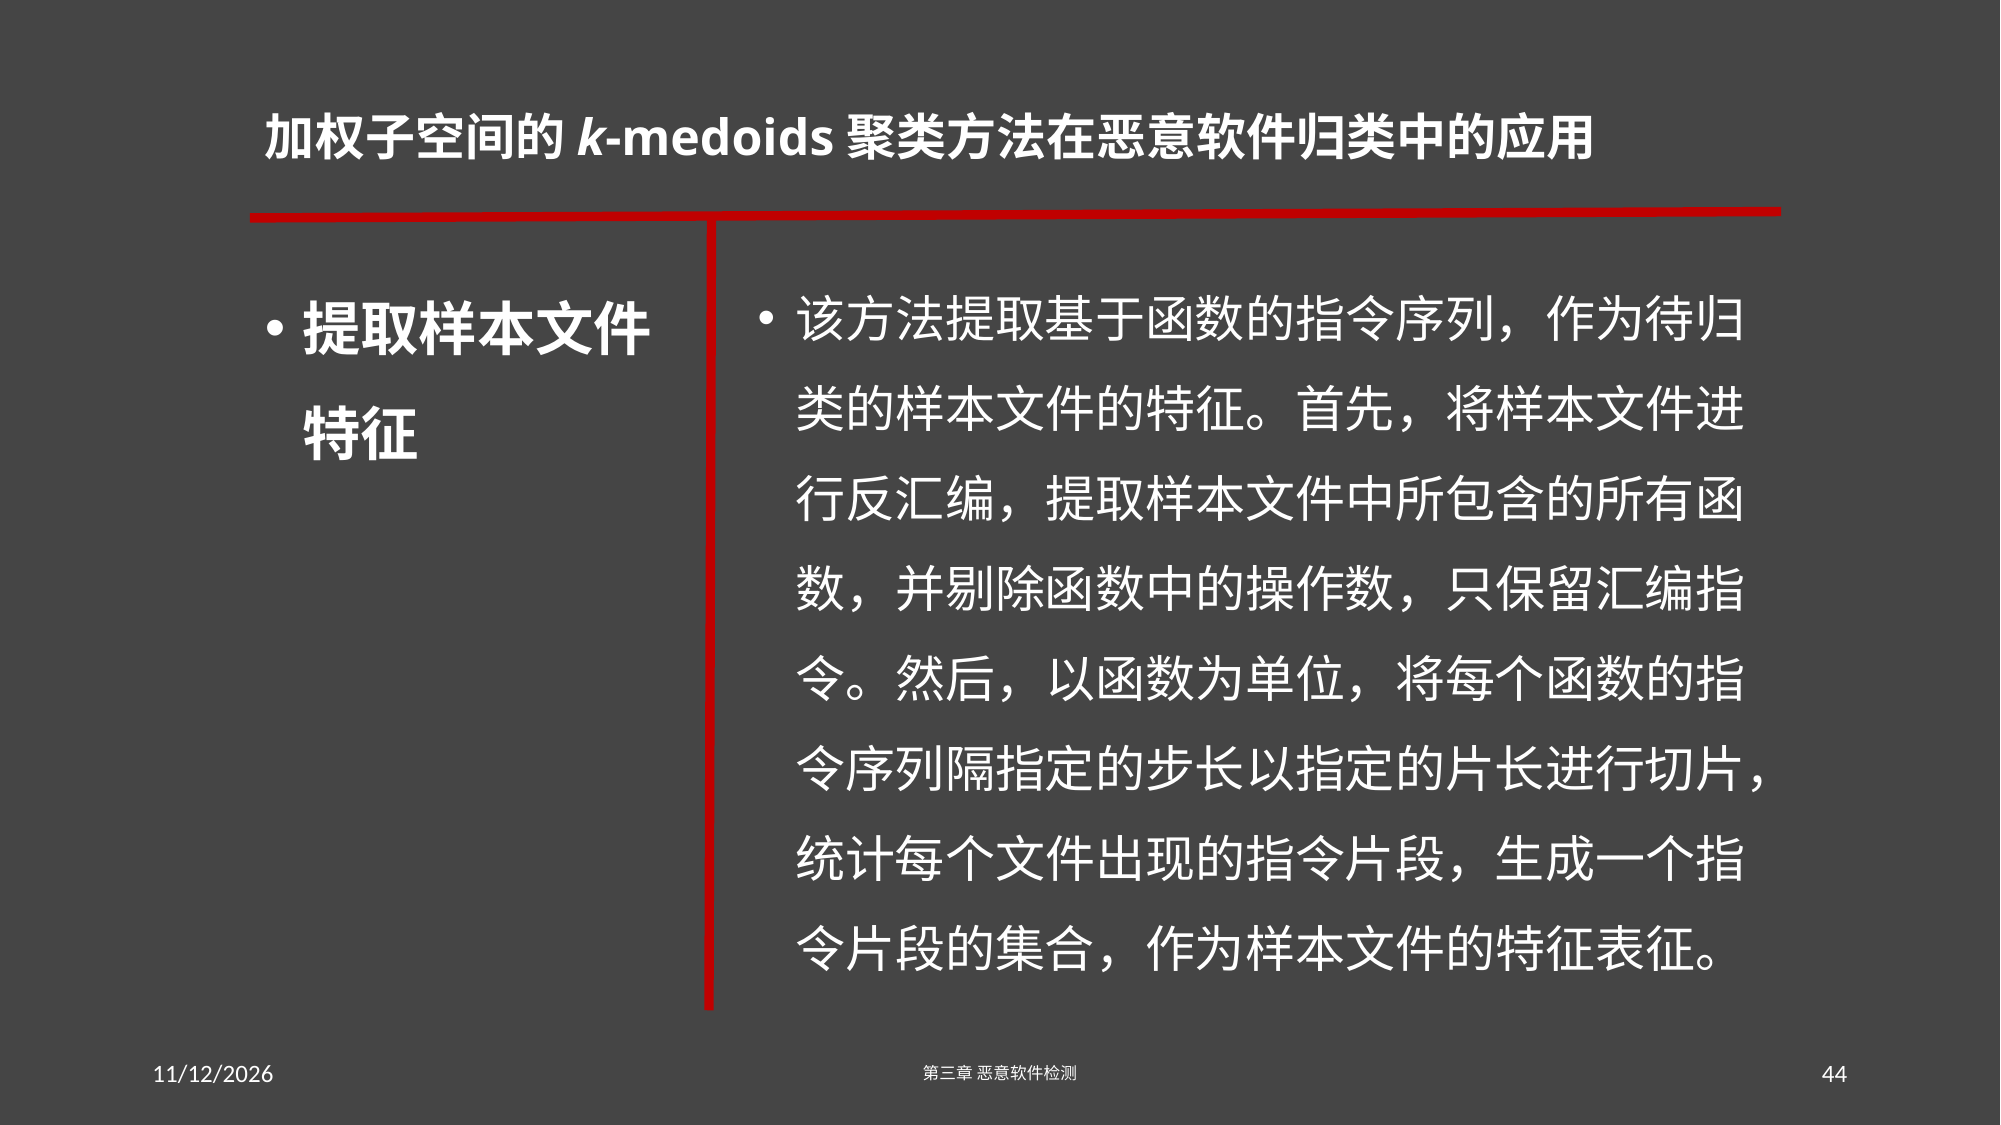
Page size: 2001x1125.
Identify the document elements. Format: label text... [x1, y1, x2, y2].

footer 第三章 恶意软件检测 [662, 1042, 1338, 1103]
slide_number 44 [1412, 1042, 1863, 1103]
list 提取样本文件特征 [249, 249, 678, 1011]
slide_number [137, 1042, 588, 1103]
title 加权子空间的k-medoids聚类方法在恶意软件归类中的应用 [249, 30, 1782, 249]
list 该方法提取基于函数的指令序列，作为待归类的样本文件的特征。首先，将样本文件进行反汇编，提取样本文件中所包含的所有函数，并剔除函数中的操作数，只保留汇编指令。然后，以函数为单位，将每个函数的指令序列隔指定的步长以指定的片长进行切片，统计每个文件出现的指令片段，生成一个指令片段的集合，作为样本文件的特征表征。 [742, 249, 1782, 1011]
